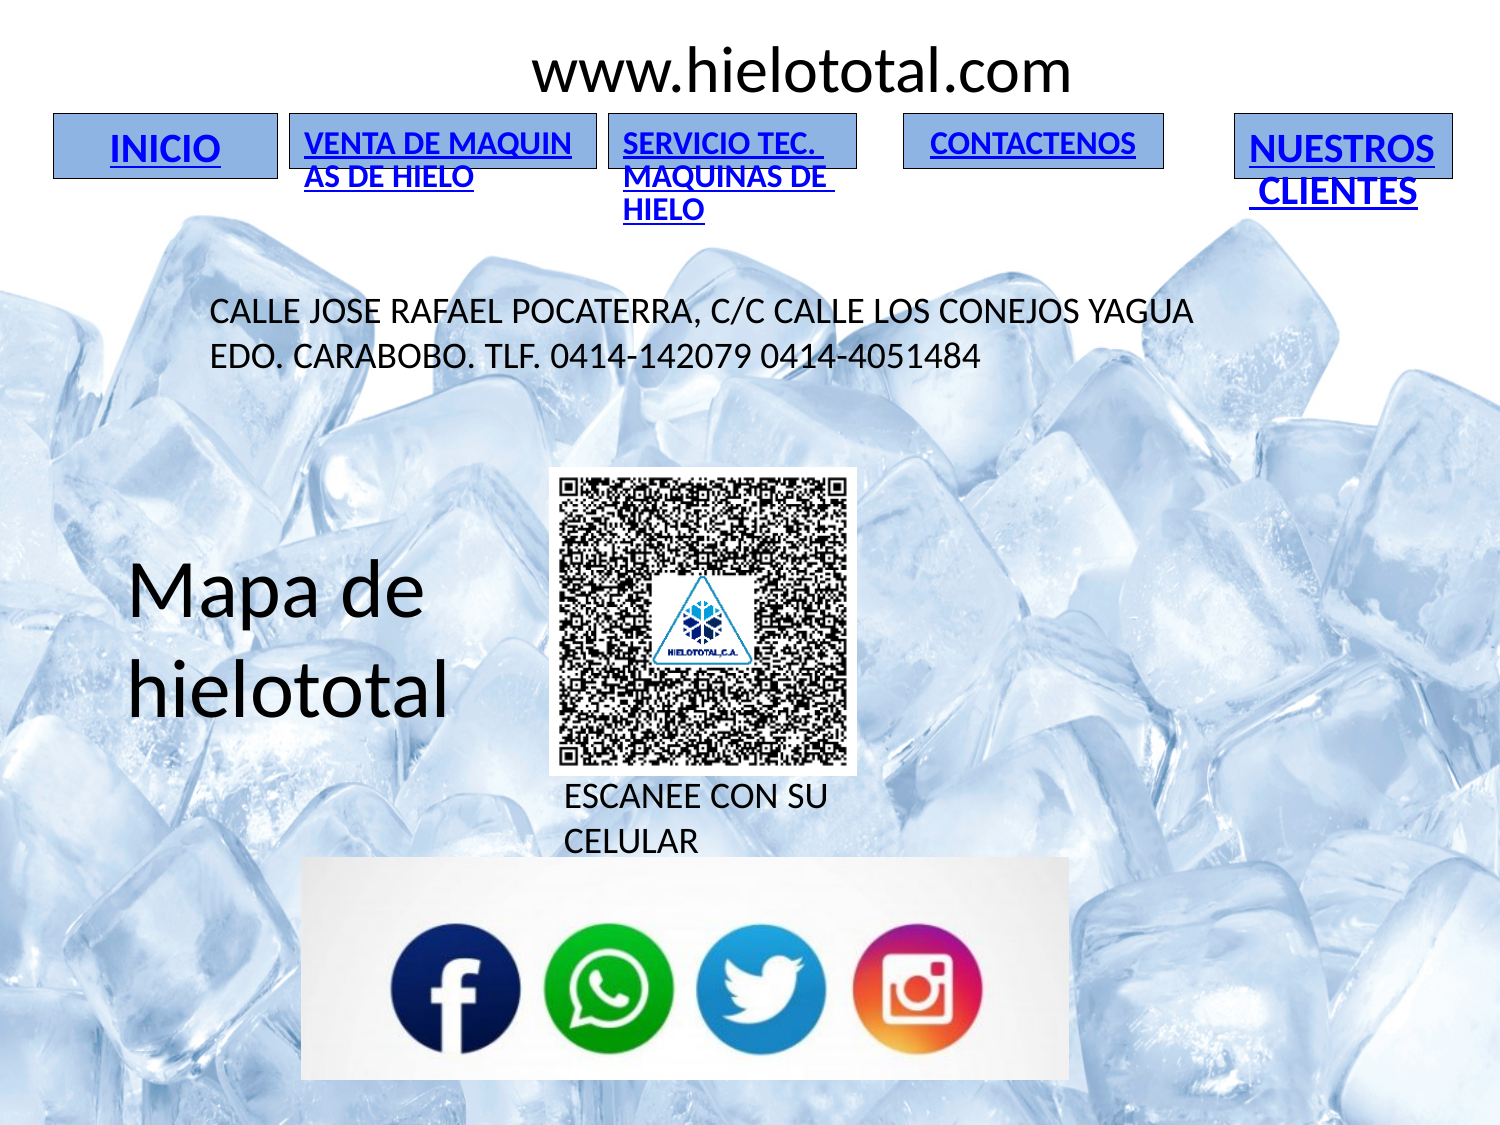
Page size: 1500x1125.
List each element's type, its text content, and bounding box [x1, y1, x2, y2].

text_box NUESTROS CLIENTES [1234, 113, 1453, 179]
text_box INICIO [53, 113, 278, 179]
text_box VENTA DE MAQUINAS DE HIELO [289, 113, 597, 169]
text_box www.hielototal.com [194, 19, 1411, 114]
picture [548, 467, 857, 776]
text_box SERVICIO TEC. MAQUINAS DE HIELO [608, 113, 857, 169]
text_box CONTACTENOS [903, 113, 1164, 169]
text_box Mapa de hielototal [112, 527, 467, 742]
text_box CALLE JOSE RAFAEL POCATERRA, C/C CALLE LOS CONEJOS YAGUA EDO. CARABOBO. TLF. 0414-142079 0414-4051484 [194, 278, 1270, 384]
picture [300, 857, 1070, 1081]
text_box ESCANEE CON SU CELULAR [549, 763, 892, 856]
